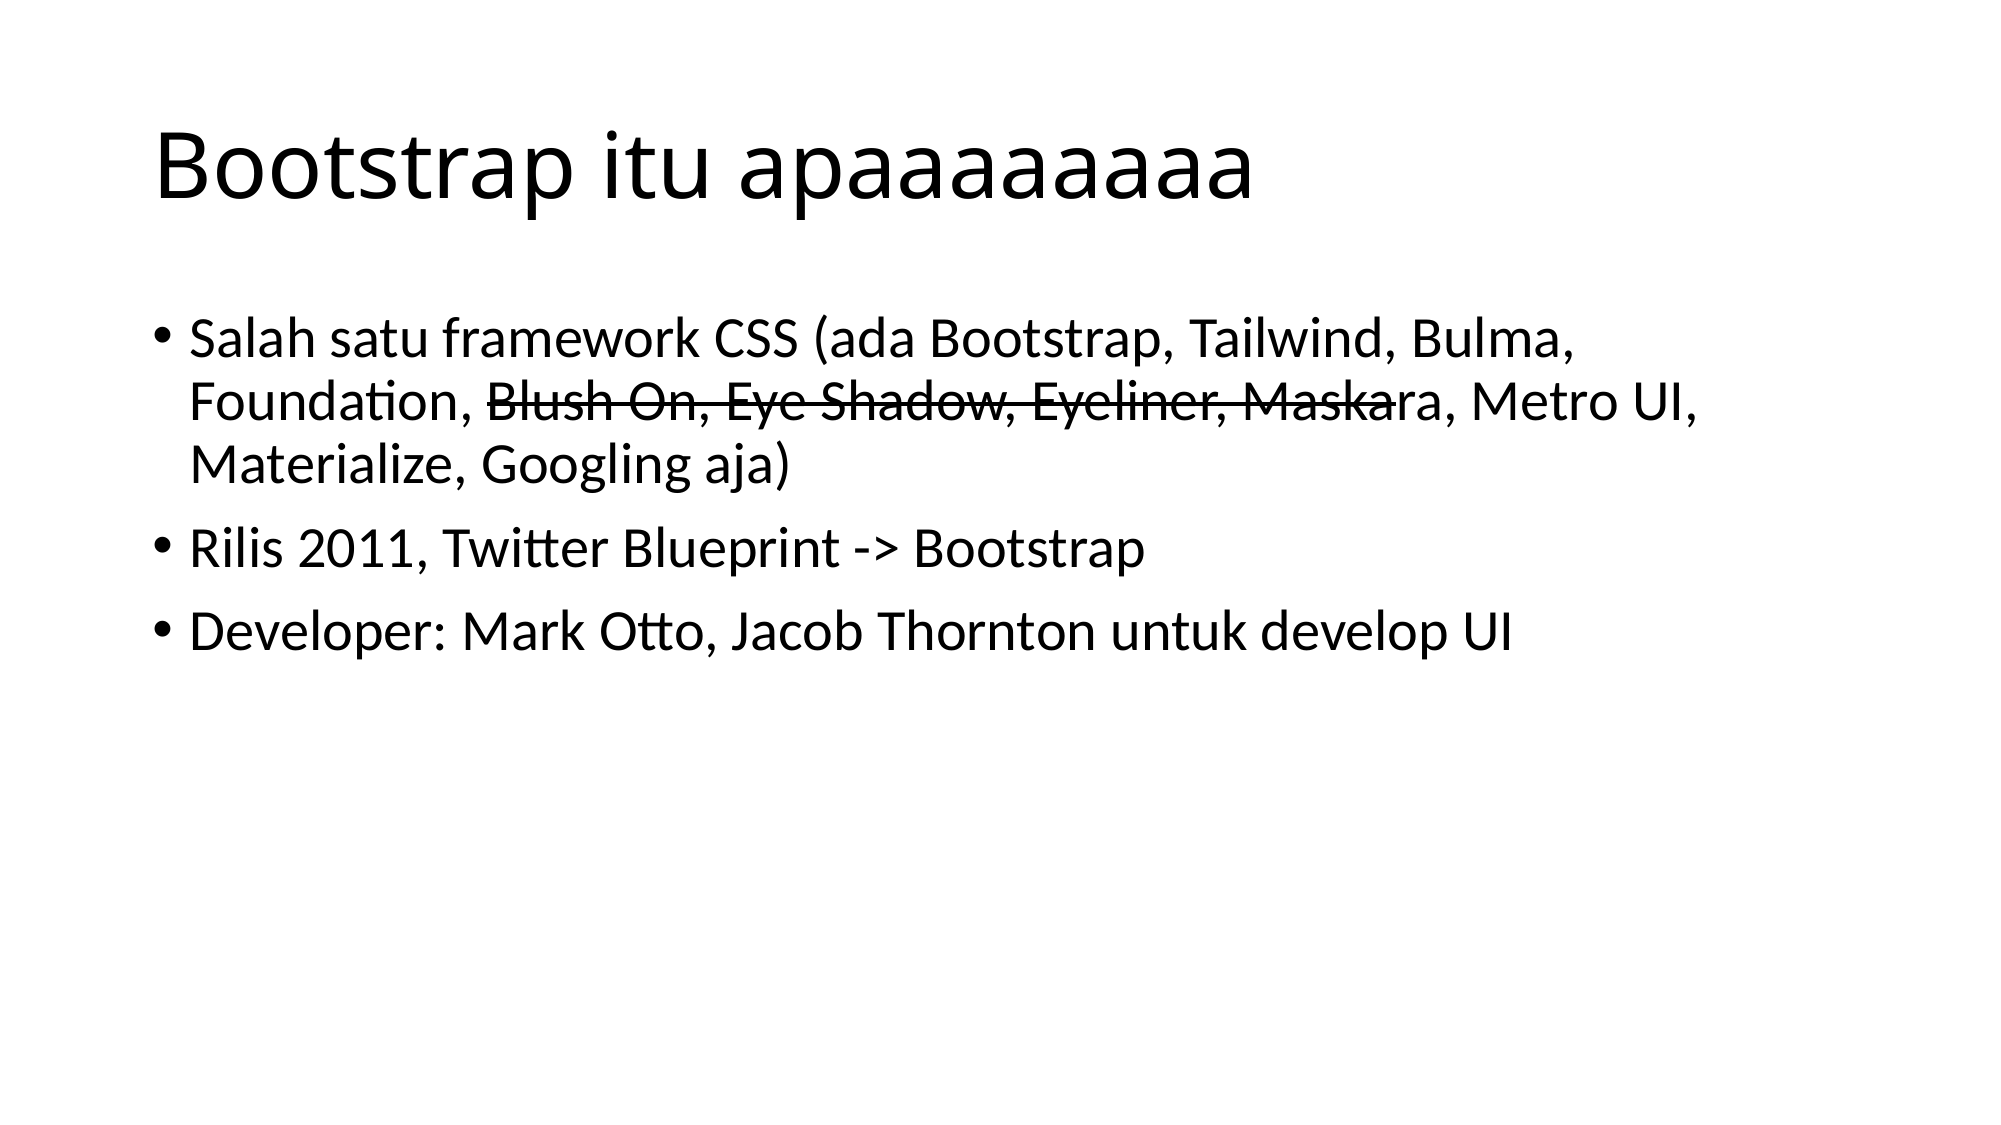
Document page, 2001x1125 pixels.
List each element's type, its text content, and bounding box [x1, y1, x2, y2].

title Bootstrap itu apaaaaaaaa [137, 59, 1863, 278]
list Salah satu framework CSS (ada Bootstrap, Tailwind, Bulma, Foundation, Blush On, Eye Shadow, Eyeliner, Maskara, Metro UI, Materialize, Googling aja) Rilis 2011, Twitter Blueprint -> Bootstrap Developer: Mark Otto, Jacob Thornton untuk develop UI [137, 299, 1863, 1014]
